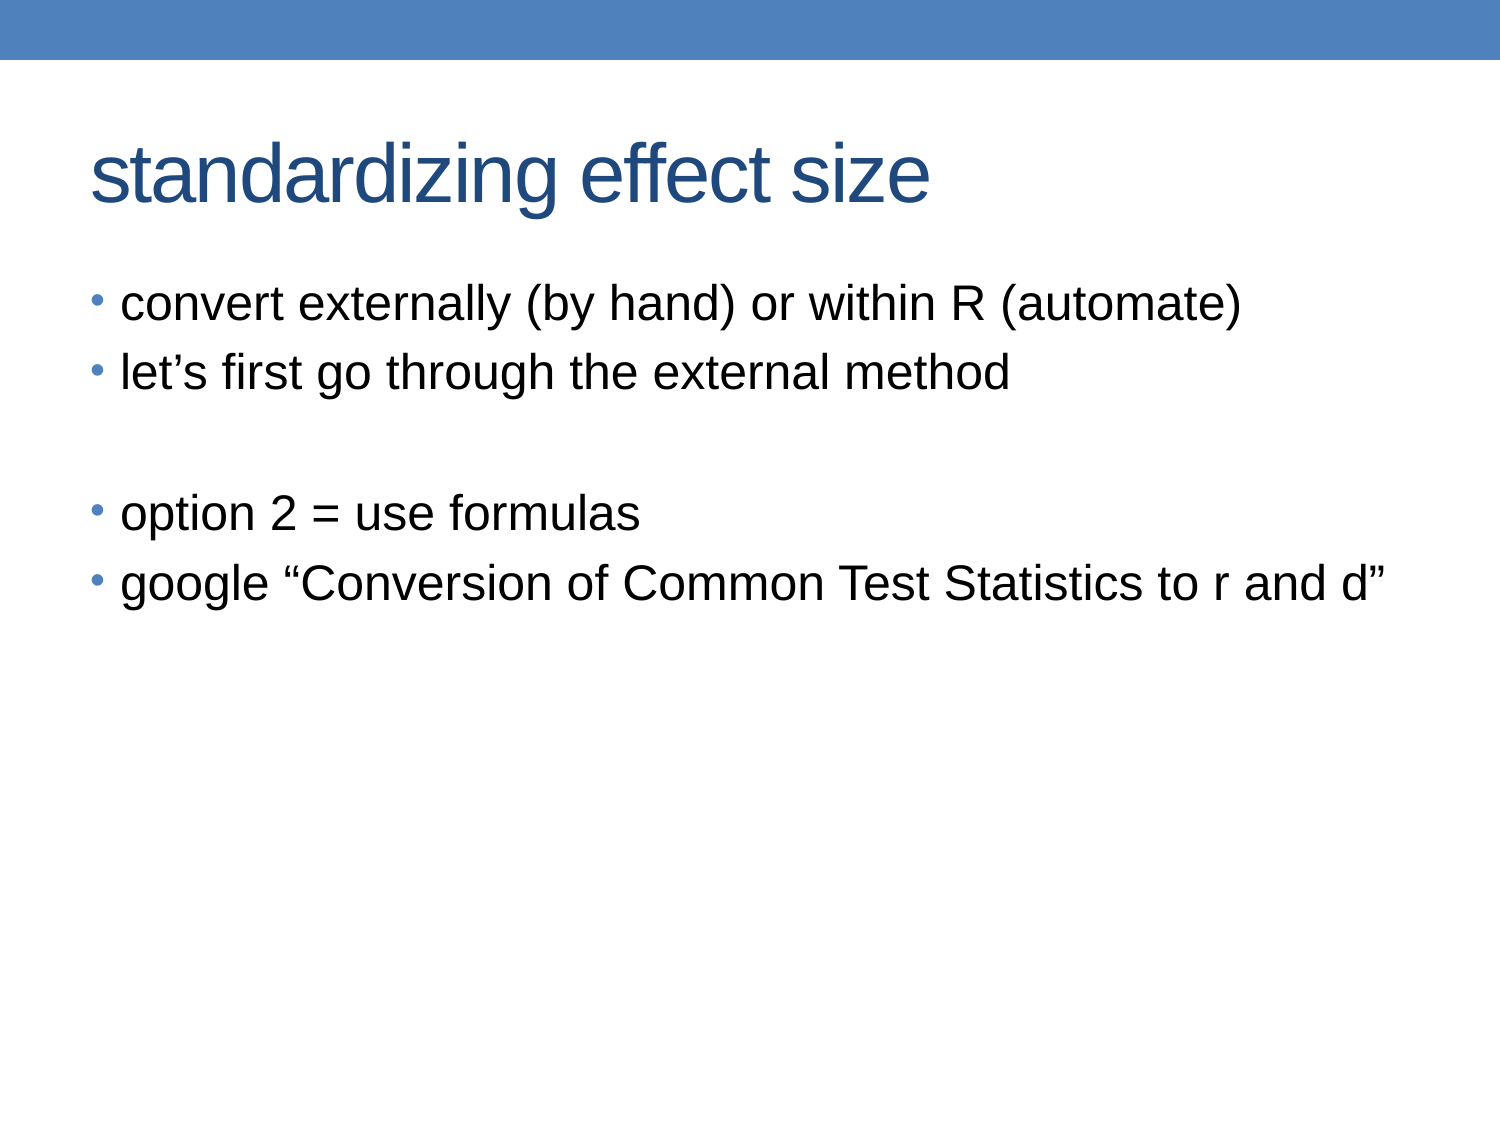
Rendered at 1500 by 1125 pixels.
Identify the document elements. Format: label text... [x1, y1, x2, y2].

title standardizing effect size [75, 87, 1425, 250]
list convert externally (by hand) or within R (automate) let’s first go through the external method option 2 = use formulas google “Conversion of Common Test Statistics to r and d” [75, 262, 1425, 1063]
